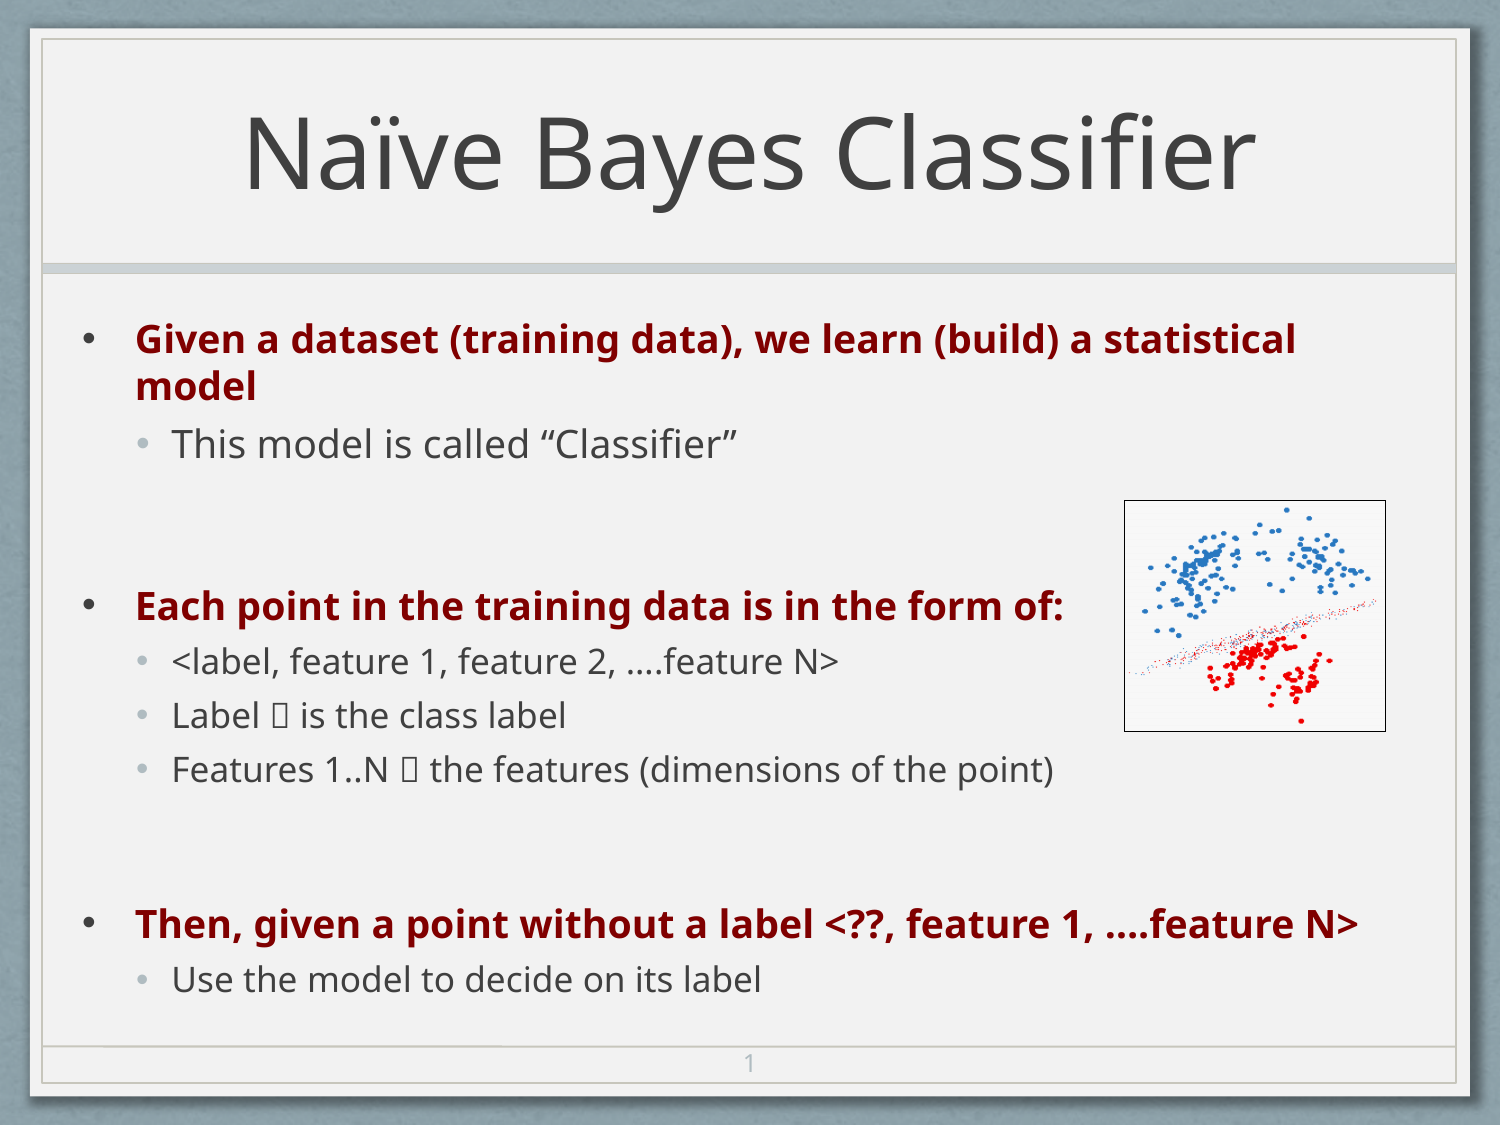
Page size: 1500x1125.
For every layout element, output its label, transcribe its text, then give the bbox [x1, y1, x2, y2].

picture [1123, 500, 1387, 732]
slide_number 1 [687, 1042, 813, 1088]
list Given a dataset (training data), we learn (build) a statistical model This model is called “Classifier” Each point in the training data is in the form of: <label, feature 1, feature 2, ….feature N> Label  is the class label Features 1..N  the features (dimensions of the point) Then, given a point without a label <??, feature 1, ….feature N> Use the model to decide on its label [67, 306, 1408, 1018]
title Naïve Bayes Classifier [147, 40, 1353, 260]
